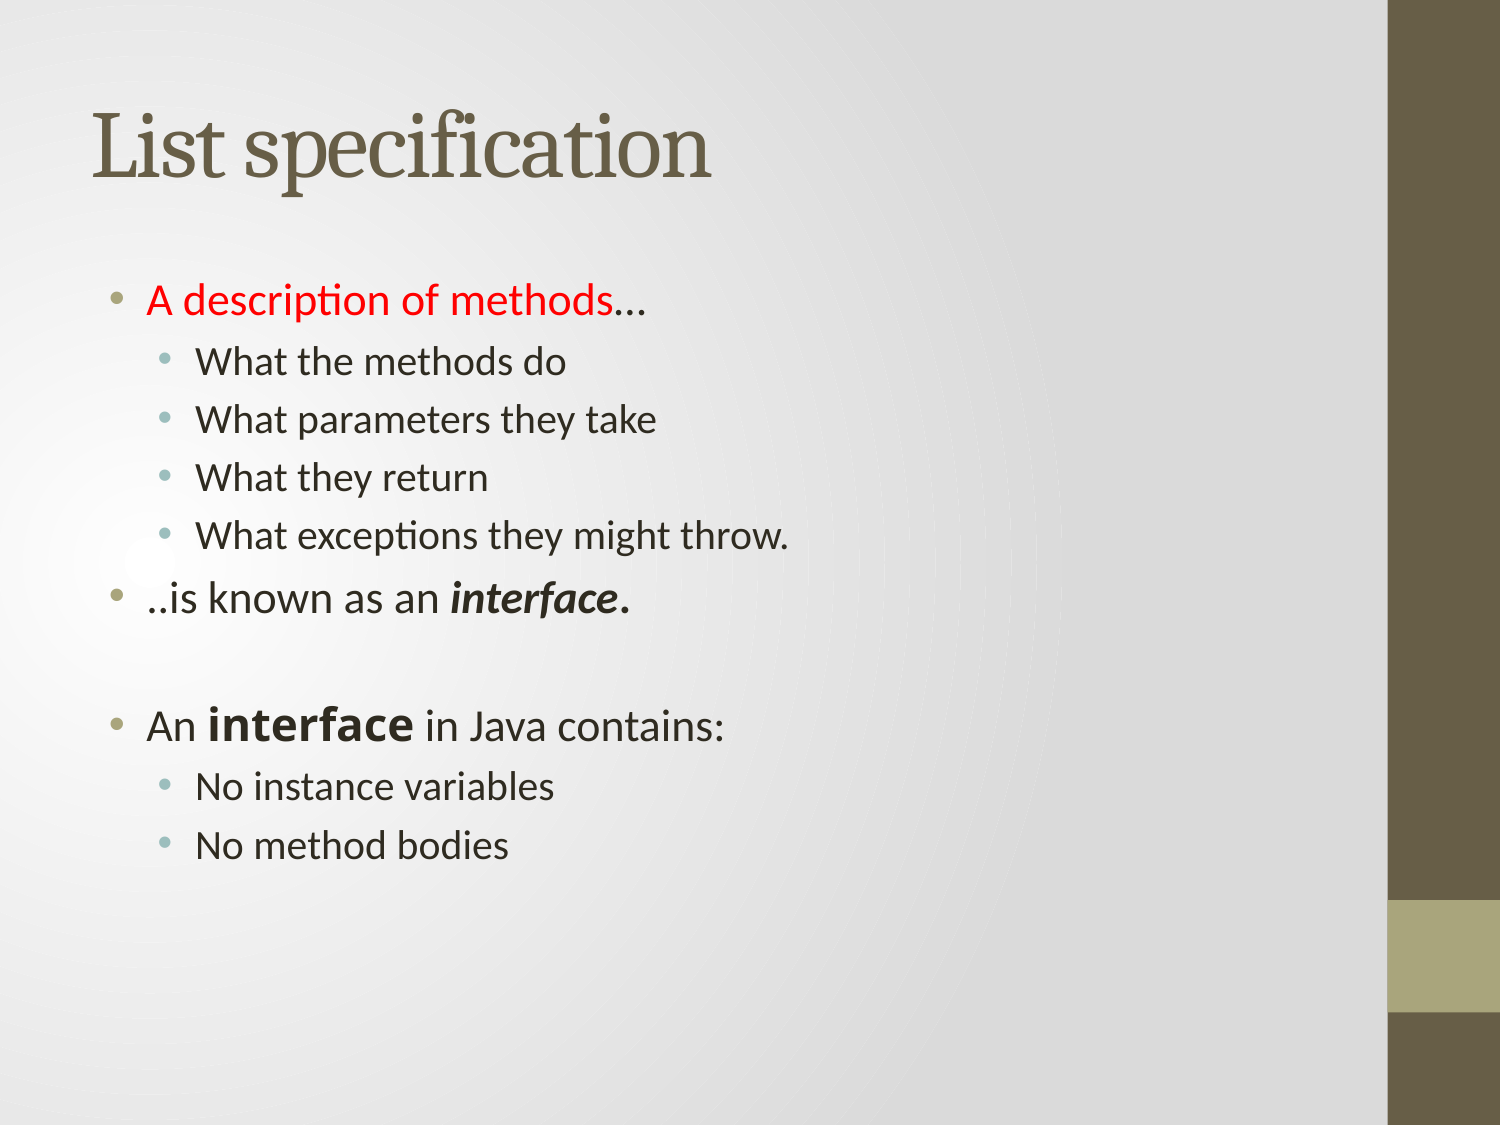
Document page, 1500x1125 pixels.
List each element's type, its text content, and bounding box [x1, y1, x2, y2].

title List specification [75, 45, 1325, 233]
list A description of methods… What the methods do What parameters they take What they return What exceptions they might throw. ..is known as an interface. An interface in Java contains: No instance variables No method bodies [75, 262, 1325, 1050]
